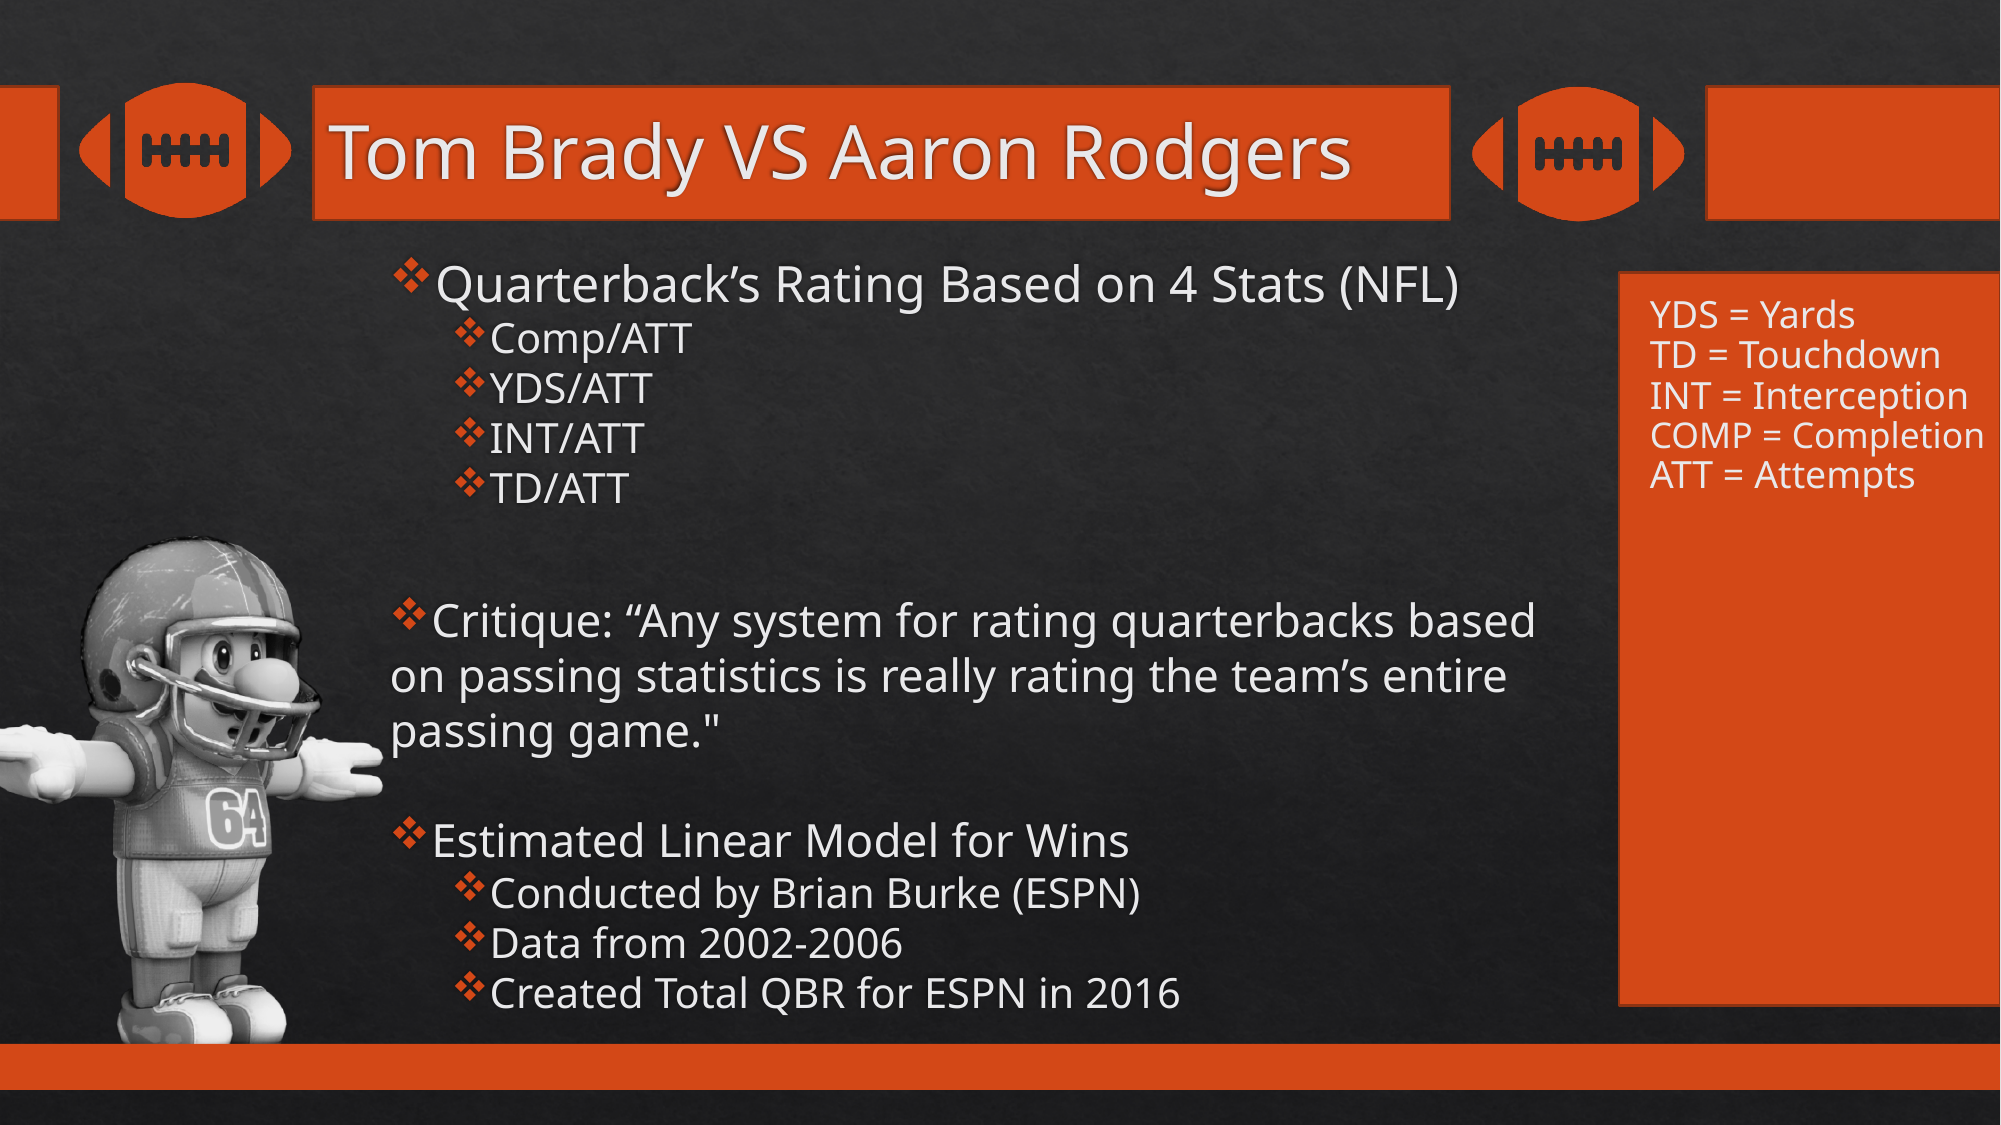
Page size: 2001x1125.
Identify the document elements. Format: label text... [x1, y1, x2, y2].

text_box [0, 85, 60, 221]
title Tom Brady VS Aaron Rodgers [313, 70, 1450, 230]
text_box [0, 1043, 2000, 1091]
list Quarterback’s Rating Based on 4 Stats (NFL) Comp/ATT YDS/ATT INT/ATT TD/ATT Critique: “Any system for rating quarterbacks based on passing statistics is really rating the team’s entire passing game." Estimated Linear Model for Wins Conducted by Brian Burke (ESPN) Data from 2002-2006 Created Total QBR for ESPN in 2016 [374, 244, 1569, 1039]
text_box YDS = Yards TD = Touchdown INT = Interception COMP = Completion ATT = Attempts [1634, 288, 2000, 545]
picture [1462, 37, 1694, 270]
text_box [1618, 271, 2000, 1007]
picture [69, 34, 301, 266]
text_box [1705, 85, 2000, 221]
picture [0, 511, 495, 1047]
